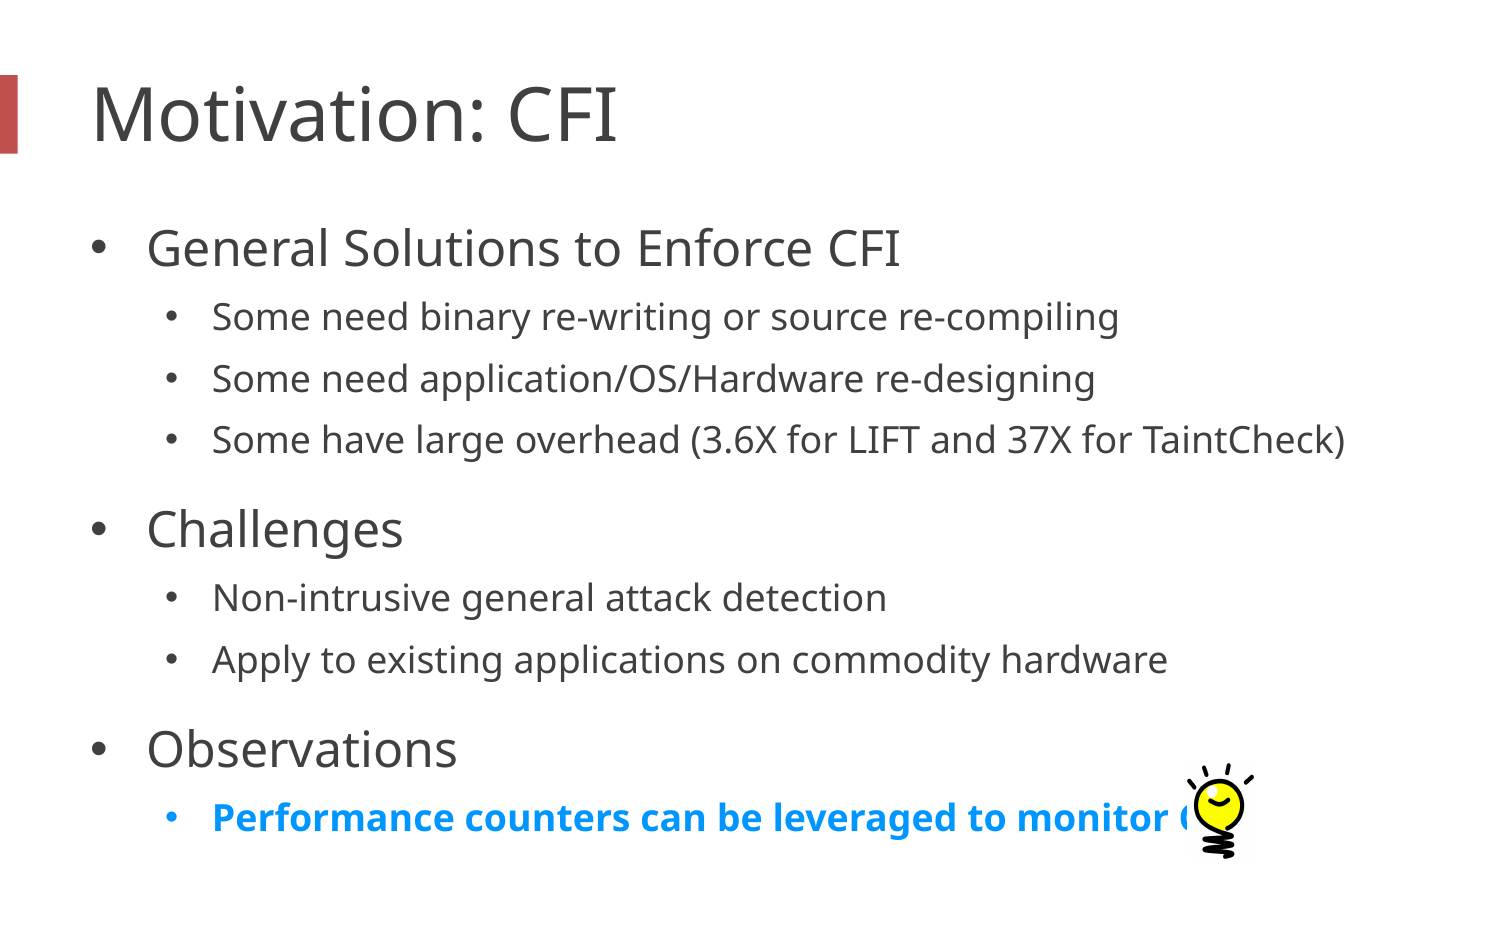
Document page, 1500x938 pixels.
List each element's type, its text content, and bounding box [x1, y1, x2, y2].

list General Solutions to Enforce CFI Some need binary re-writing or source re-compiling Some need application/OS/Hardware re-designing Some have large overhead (3.6X for LIFT and 37X for TaintCheck) Challenges Non-intrusive general attack detection Apply to existing applications on commodity hardware Observations Performance counters can be leveraged to monitor CFI [75, 197, 1425, 816]
picture [1186, 763, 1255, 860]
title Motivation: CFI [75, 37, 1425, 186]
